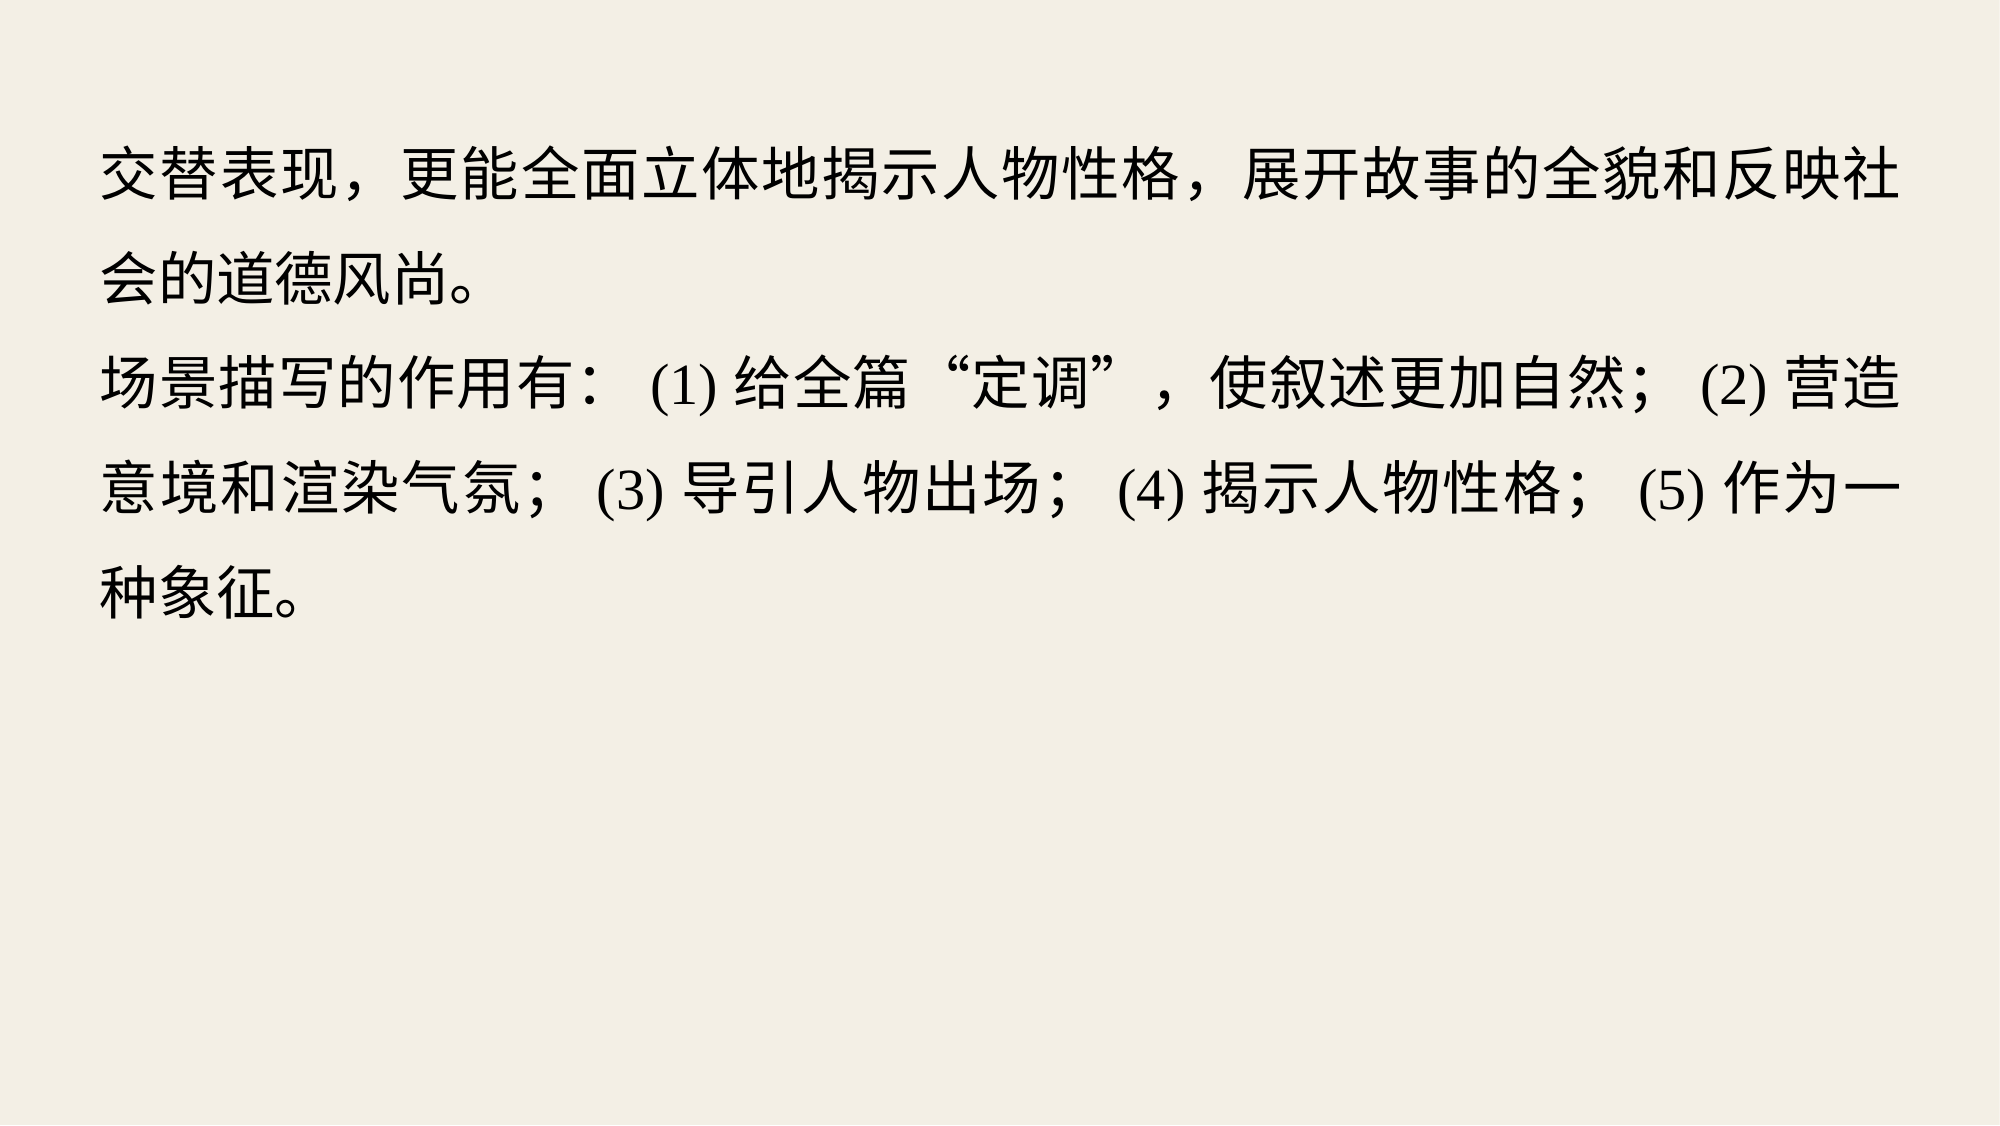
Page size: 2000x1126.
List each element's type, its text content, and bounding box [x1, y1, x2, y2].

text_box 交替表现，更能全面立体地揭示人物性格，展开故事的全貌和反映社会的道德风尚。 场景描写的作用有：(1)给全篇“定调”，使叙述更加自然；(2)营造意境和渲染气氛；(3)导引人物出场；(4)揭示人物性格；(5)作为一种象征。 [80, 91, 1922, 637]
